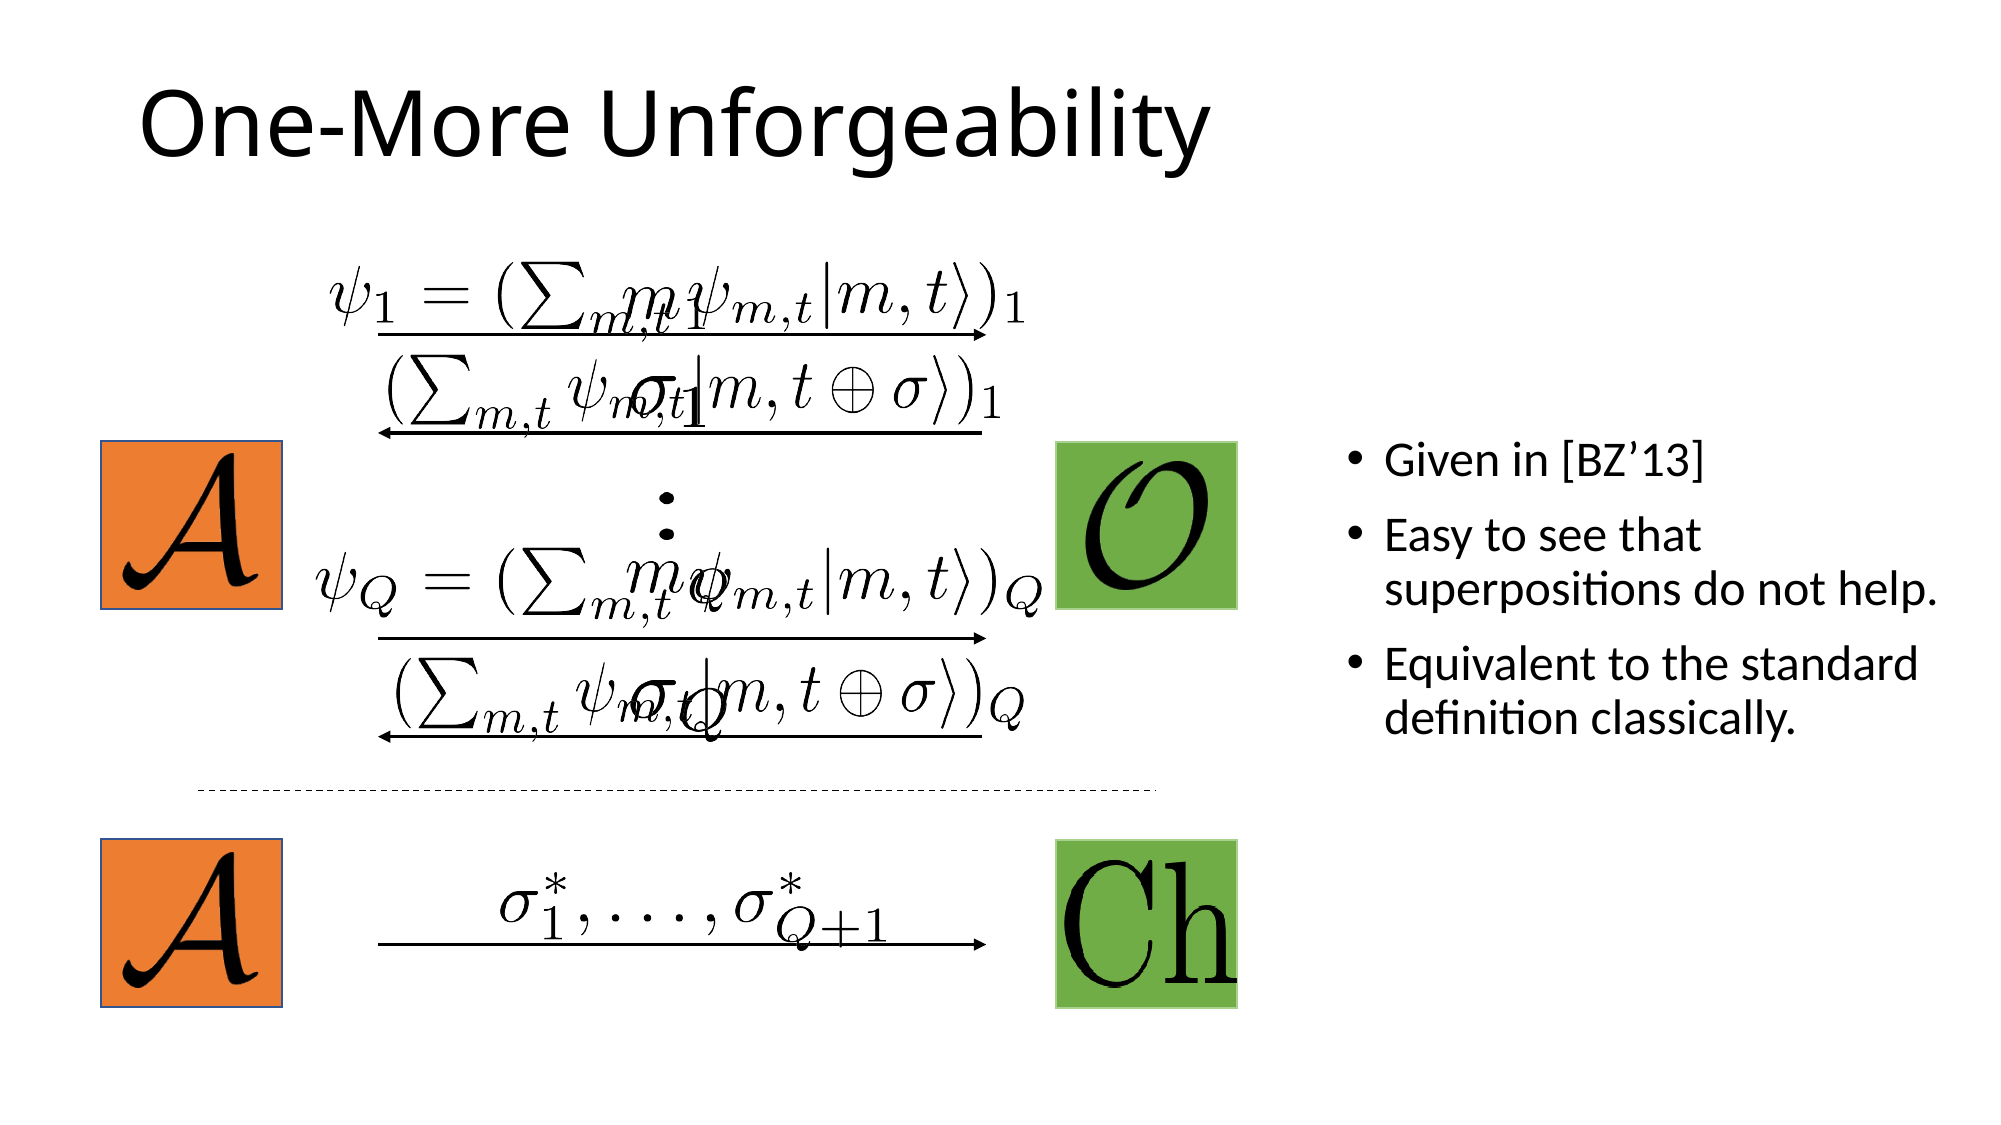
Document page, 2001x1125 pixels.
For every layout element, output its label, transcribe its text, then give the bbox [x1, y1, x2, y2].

text_box [100, 440, 283, 610]
picture [395, 657, 1024, 742]
picture [122, 852, 259, 989]
picture [315, 547, 1042, 628]
text_box [1055, 441, 1238, 610]
picture [1064, 859, 1237, 988]
text_box [1055, 839, 1238, 1009]
picture [1085, 461, 1208, 590]
picture [329, 261, 1024, 342]
picture [122, 453, 259, 590]
list Given in [BZ’13] Easy to see that superpositions do not help. Equivalent to the standard definition classically. [1331, 426, 1968, 878]
text_box [100, 838, 283, 1008]
title One-More Unforgeability [122, 18, 1848, 236]
picture [388, 354, 1001, 438]
picture [500, 872, 886, 951]
picture [659, 492, 674, 540]
